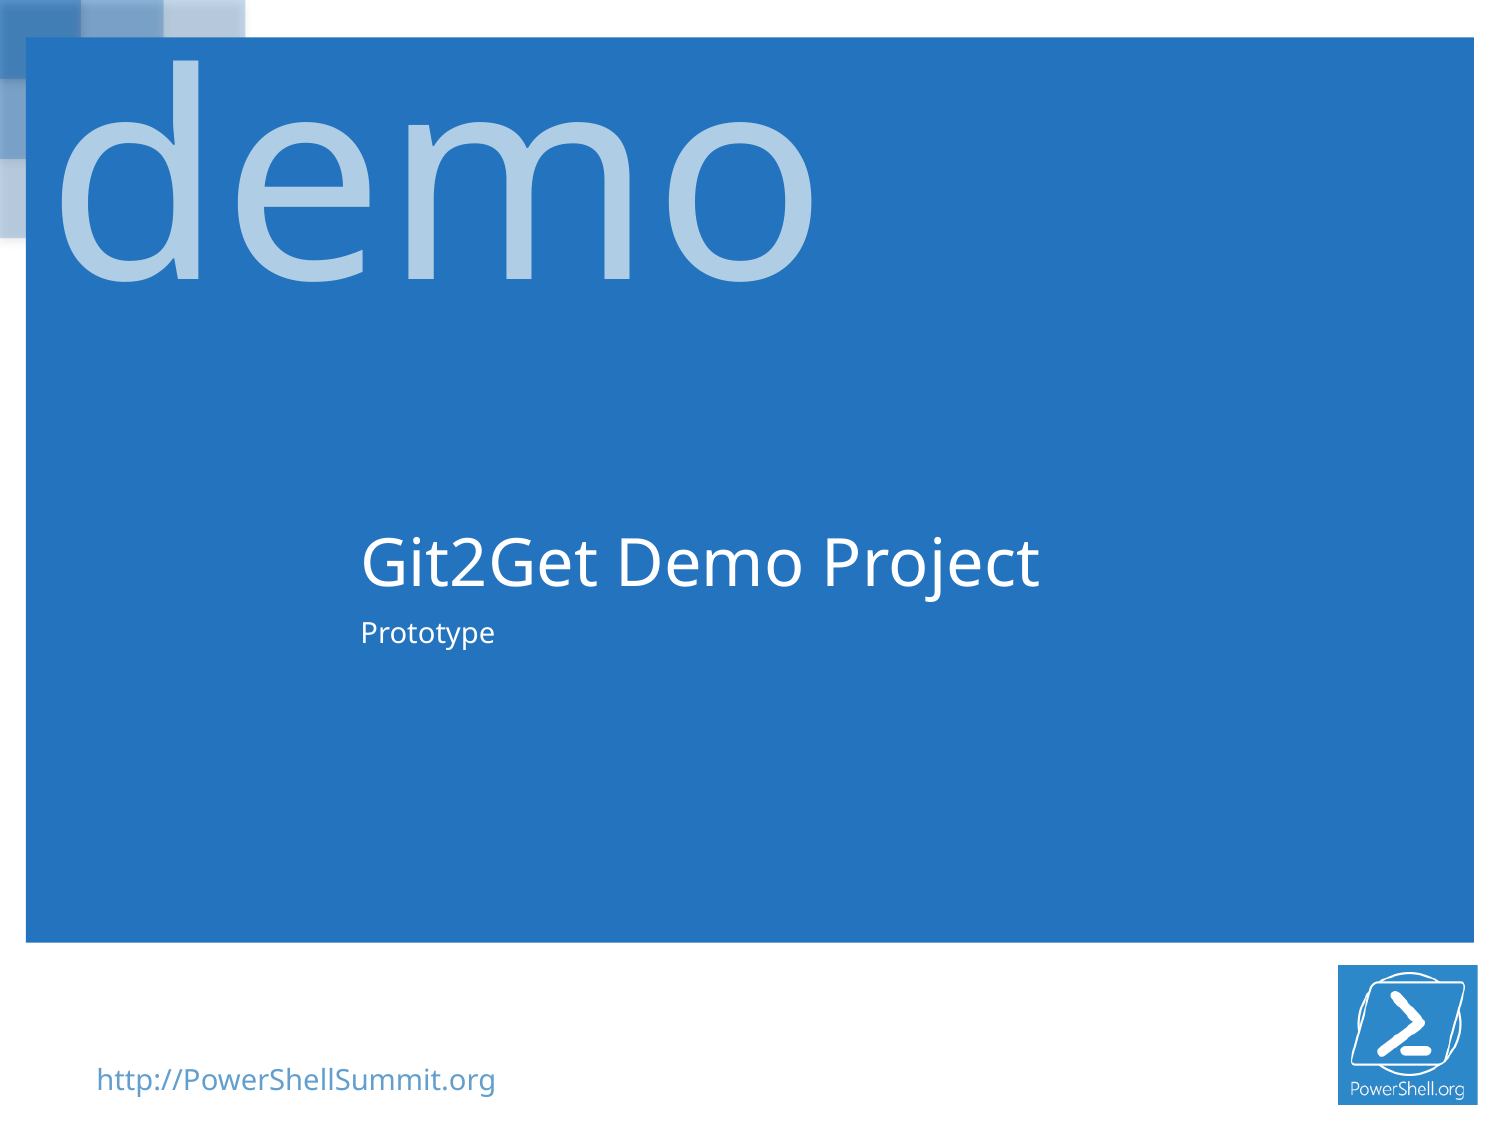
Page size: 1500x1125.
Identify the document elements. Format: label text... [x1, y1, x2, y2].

title Git2Get Demo Project [345, 383, 1271, 606]
picture [1338, 965, 1478, 1105]
list Prototype [345, 606, 1271, 742]
